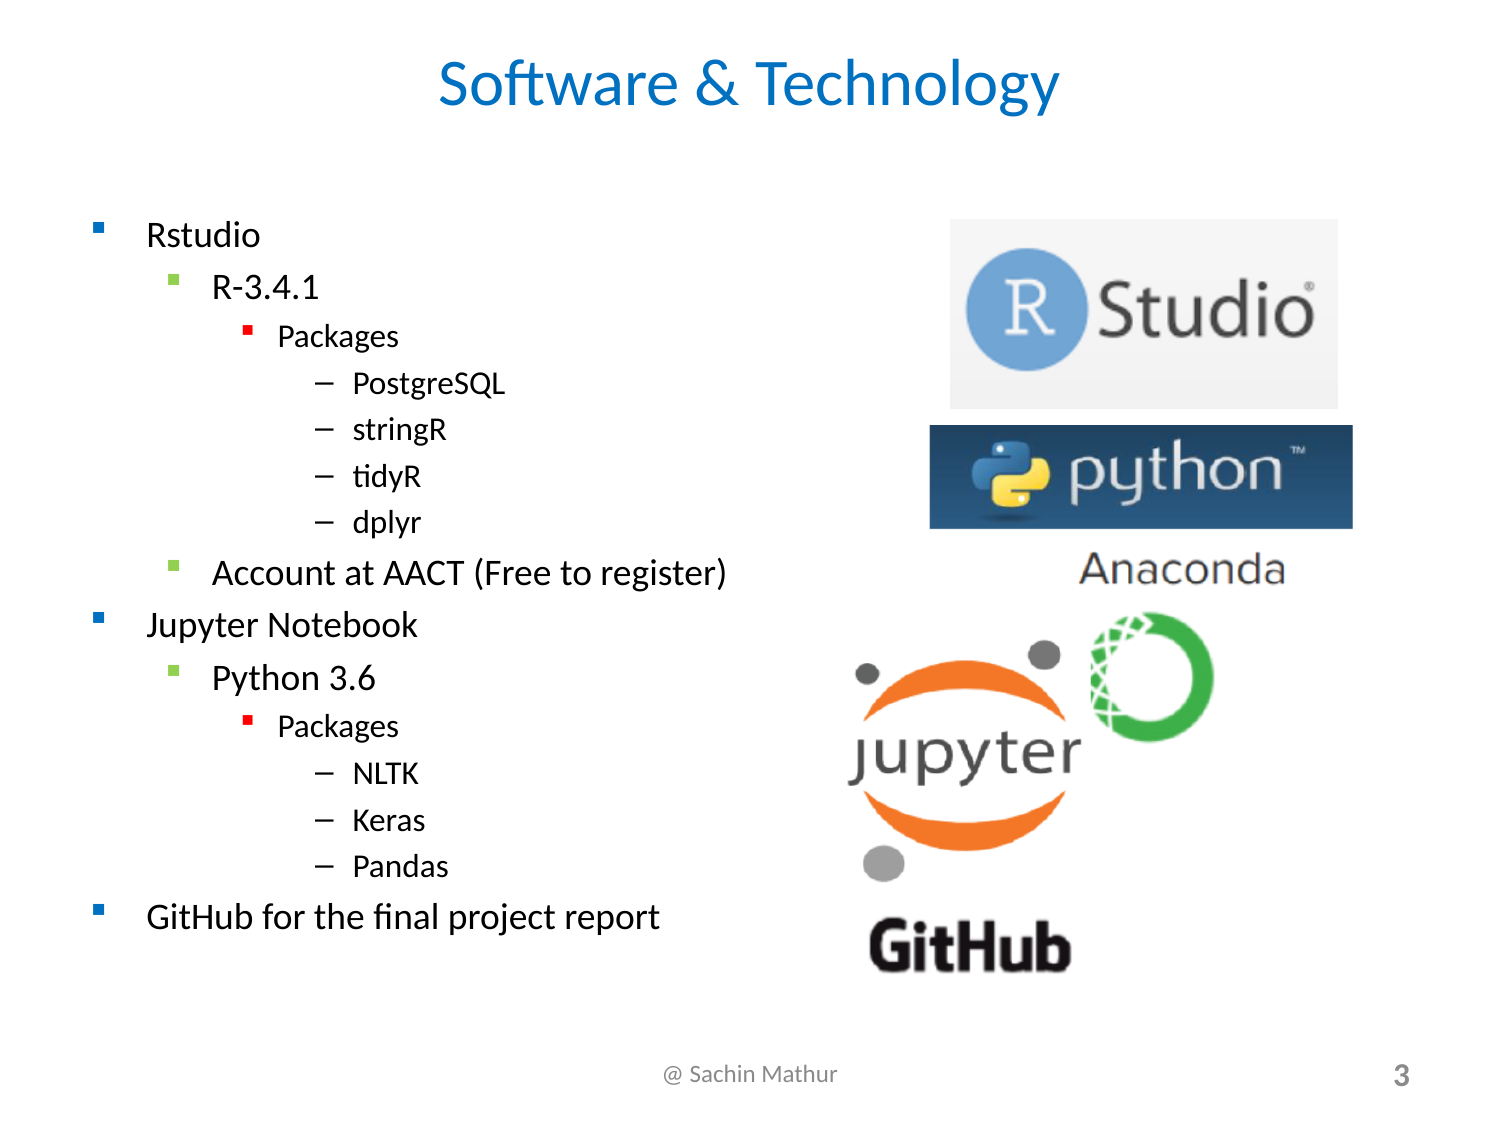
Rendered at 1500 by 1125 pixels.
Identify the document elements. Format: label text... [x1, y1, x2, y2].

title Software & Technology [75, 19, 1425, 138]
list Rstudio R-3.4.1 Packages PostgreSQL stringR tidyR dplyr Account at AACT (Free to register) Jupyter Notebook Python 3.6 Packages NLTK Keras Pandas GitHub for the final project report [75, 149, 1425, 1025]
picture [834, 425, 1353, 884]
picture [949, 219, 1338, 409]
footer @ Sachin Mathur [512, 1042, 988, 1103]
picture [862, 895, 1086, 991]
slide_number 3 [1074, 1042, 1425, 1103]
